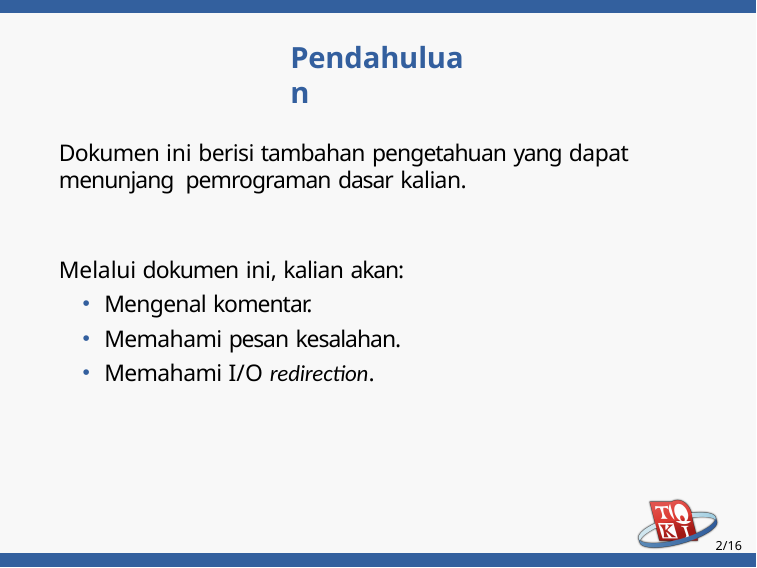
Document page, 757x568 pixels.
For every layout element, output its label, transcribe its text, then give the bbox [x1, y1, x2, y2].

picture [0, 0, 756, 13]
title Pendahuluan [288, 36, 468, 134]
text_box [0, 495, 757, 568]
text_box Dokumen ini berisi tambahan pengetahuan yang dapat menunjang pemrograman dasar kalian. Melalui dokumen ini, kalian akan: Mengenal komentar. Memahami pesan kesalahan. Memahami I/O redirection. [56, 136, 694, 386]
